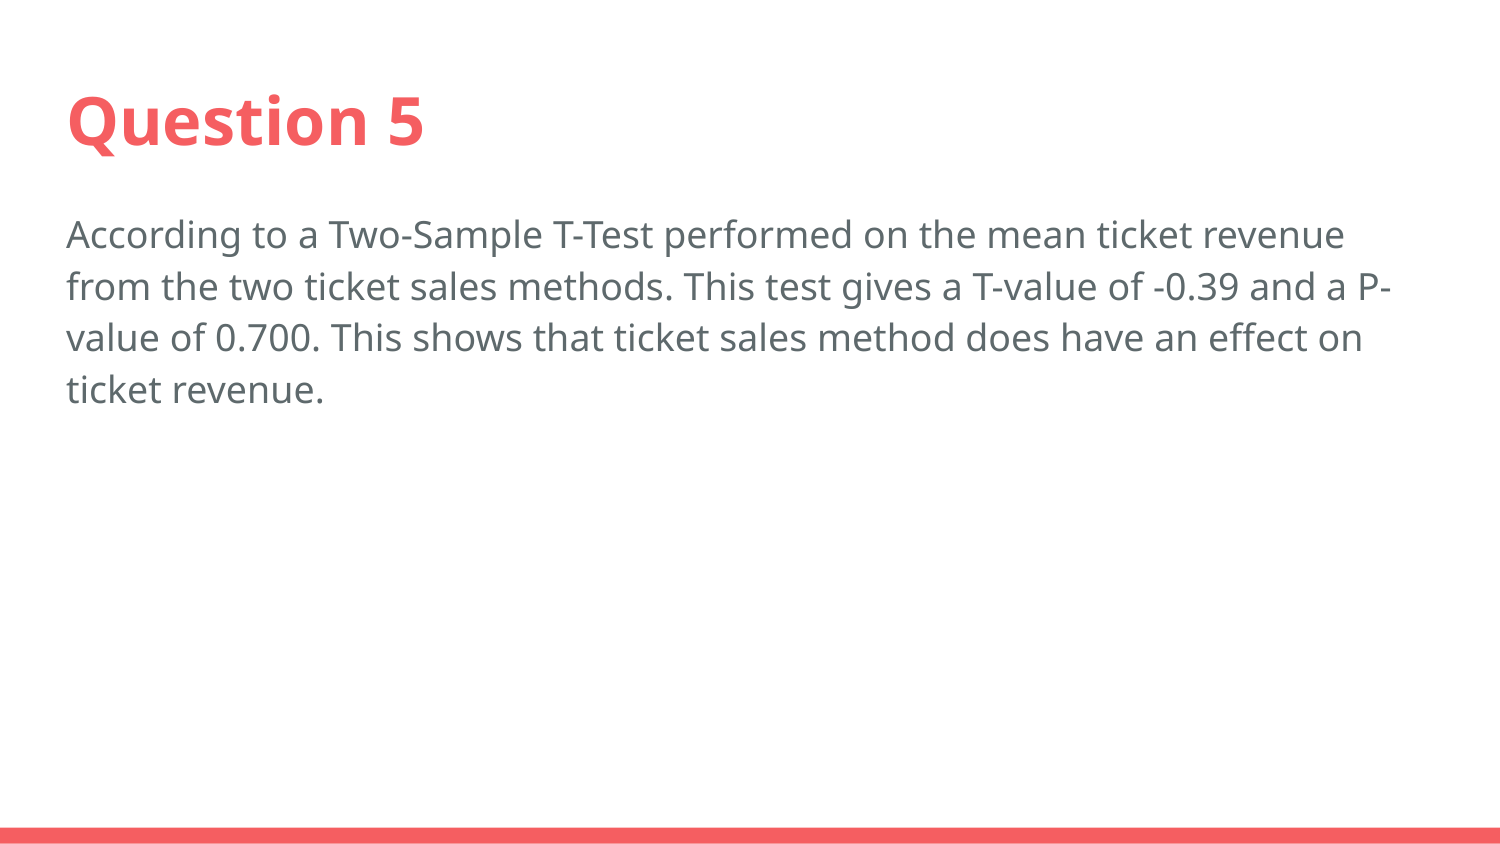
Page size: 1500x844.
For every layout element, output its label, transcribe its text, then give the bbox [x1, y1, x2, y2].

title Question 5 [51, 64, 1449, 167]
list According to a Two-Sample T-Test performed on the mean ticket revenue from the two ticket sales methods. This test gives a T-value of -0.39 and a P-value of 0.700. This shows that ticket sales method does have an effect on ticket revenue. [51, 189, 1449, 750]
